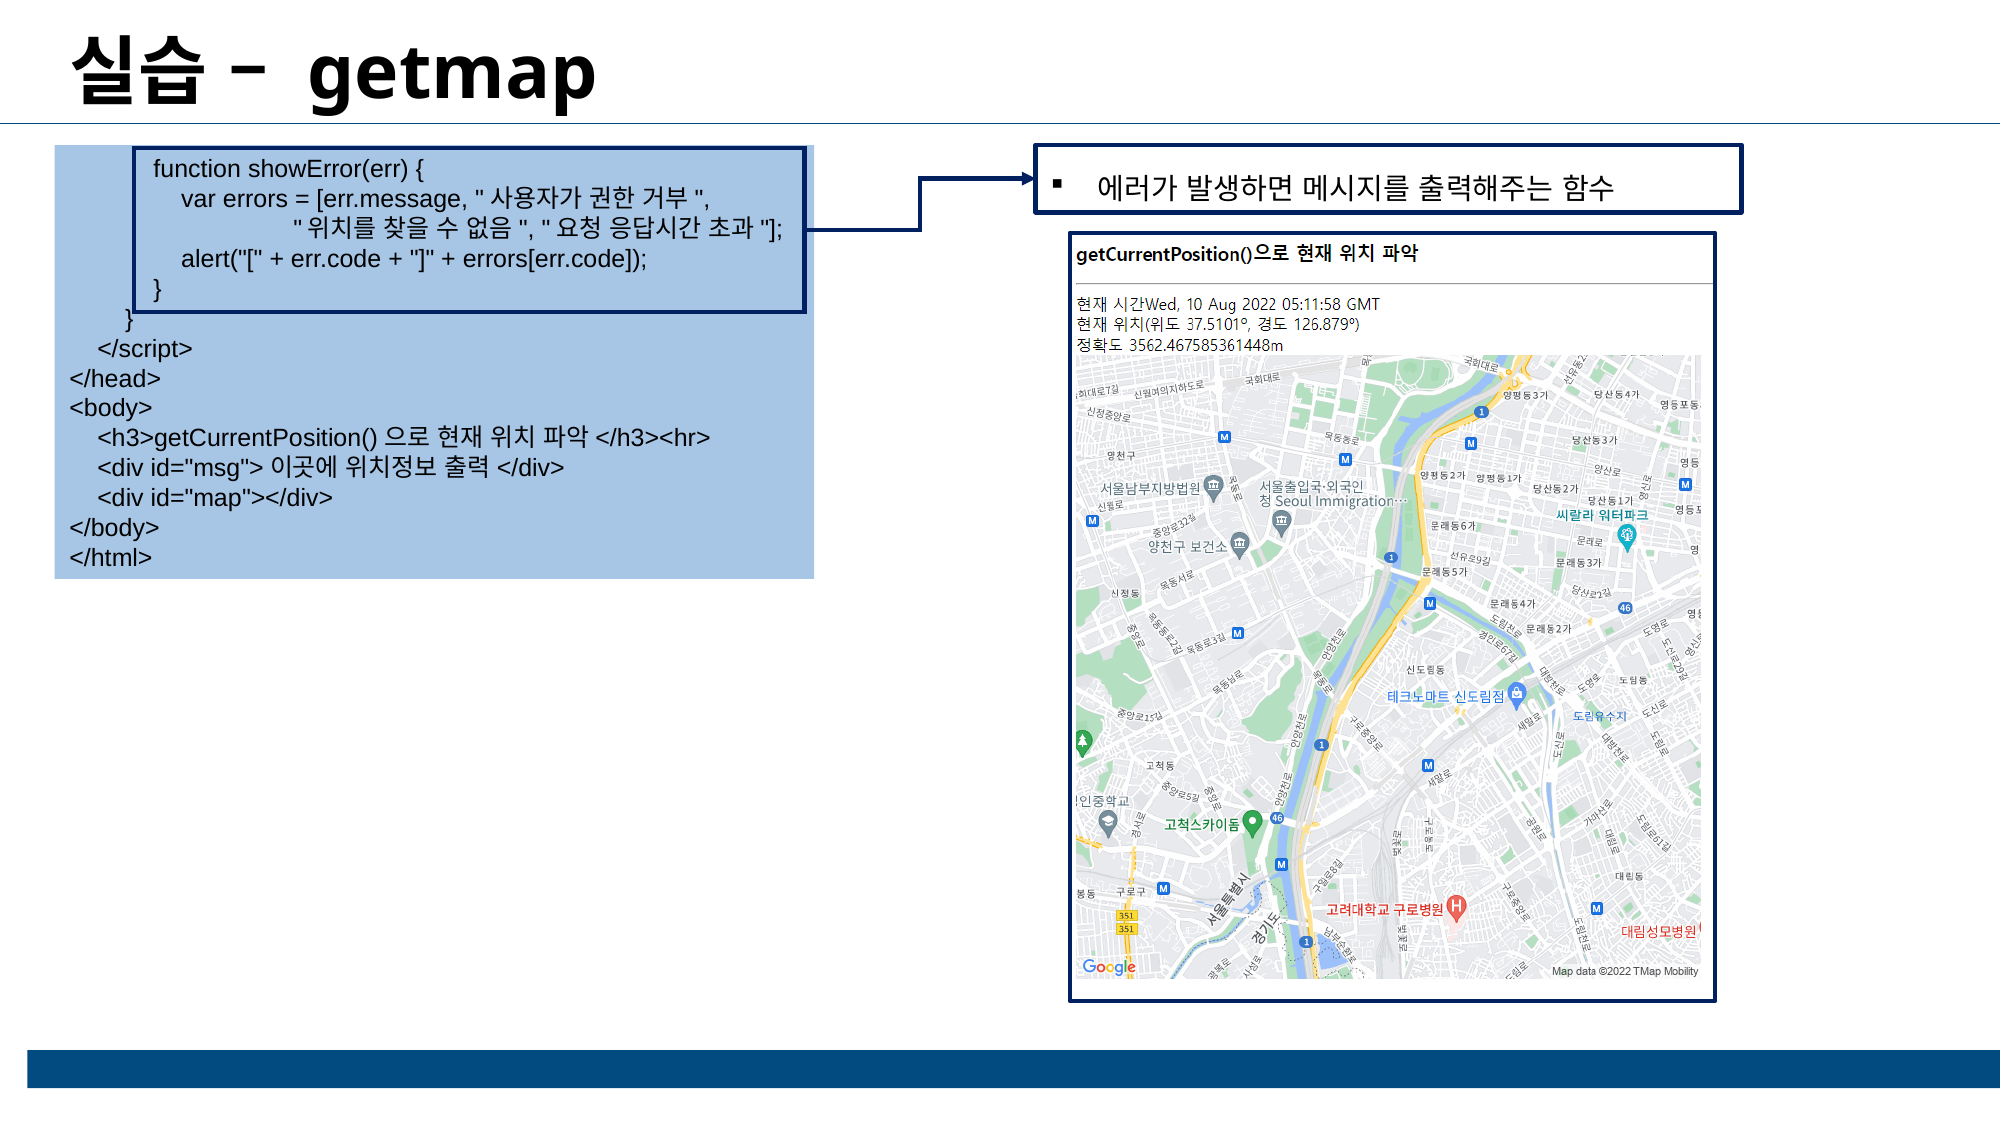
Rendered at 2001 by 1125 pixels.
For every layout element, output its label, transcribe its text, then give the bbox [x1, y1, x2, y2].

text_box function showError(err) { var errors = [err.message, "사용자가 권한 거부", "위치를 찾을 수 없음", "요청 응답시간 초과"]; alert("[" + err.code + "]" + errors[err.code]); } } </script> </head> <body> <h3>getCurrentPosition()으로 현재 위치 파악</h3><hr> <div id="msg">이곳에 위치정보 출력</div> <div id="map"></div> </body> </html> [54, 145, 815, 579]
picture [1072, 235, 1713, 999]
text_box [804, 179, 1036, 230]
text_box 에러가 발생하면 메시지를 출력해주는 함수 [1035, 145, 1742, 213]
text_box [26, 1049, 2000, 1089]
text_box 실습 – getmap [54, 16, 1293, 122]
text_box [133, 147, 805, 313]
